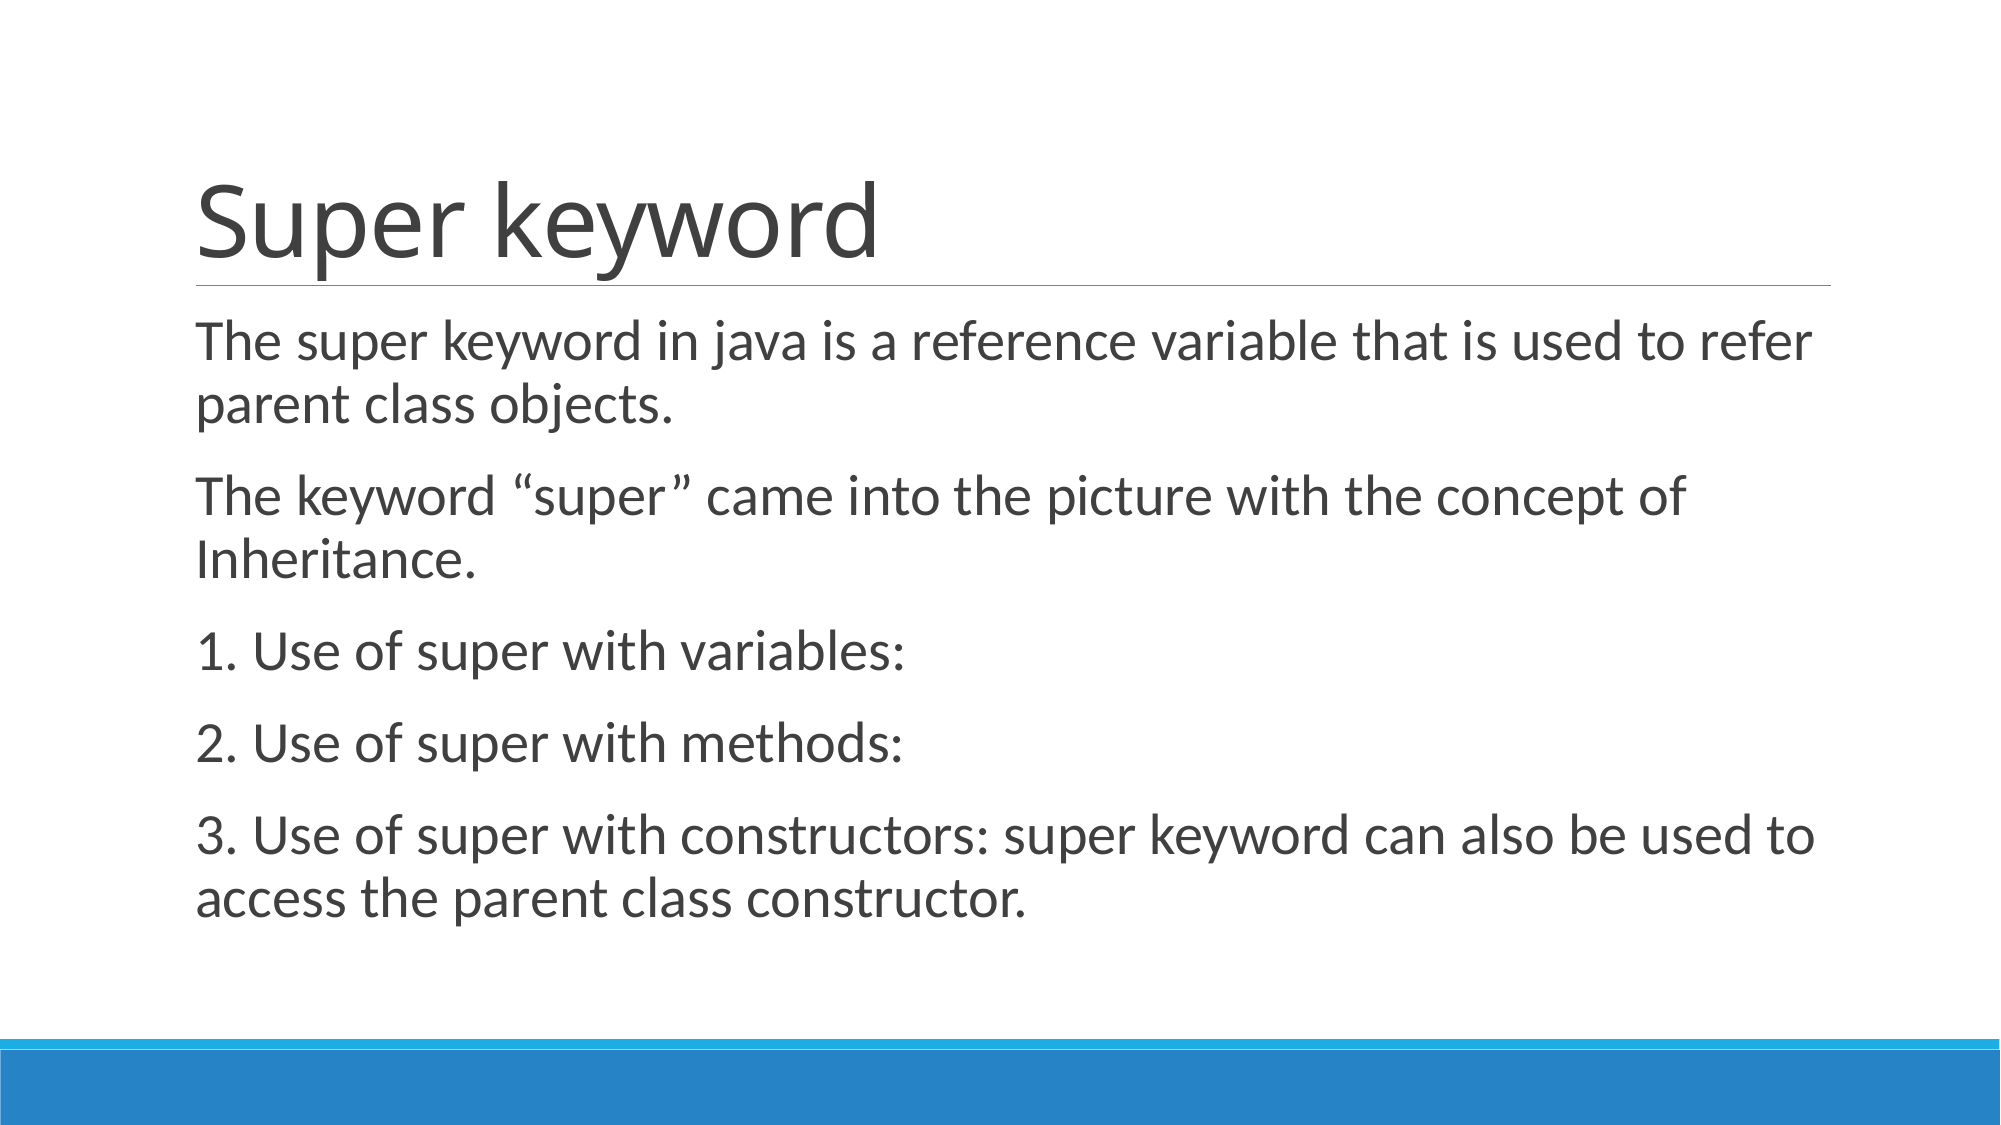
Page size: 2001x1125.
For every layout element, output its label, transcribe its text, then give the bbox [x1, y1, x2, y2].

title Super keyword [180, 47, 1830, 285]
list The super keyword in java is a reference variable that is used to refer parent class objects. The keyword “super” came into the picture with the concept of Inheritance. 1. Use of super with variables: 2. Use of super with methods: 3. Use of super with constructors: super keyword can also be used to access the parent class constructor. [180, 302, 1830, 963]
